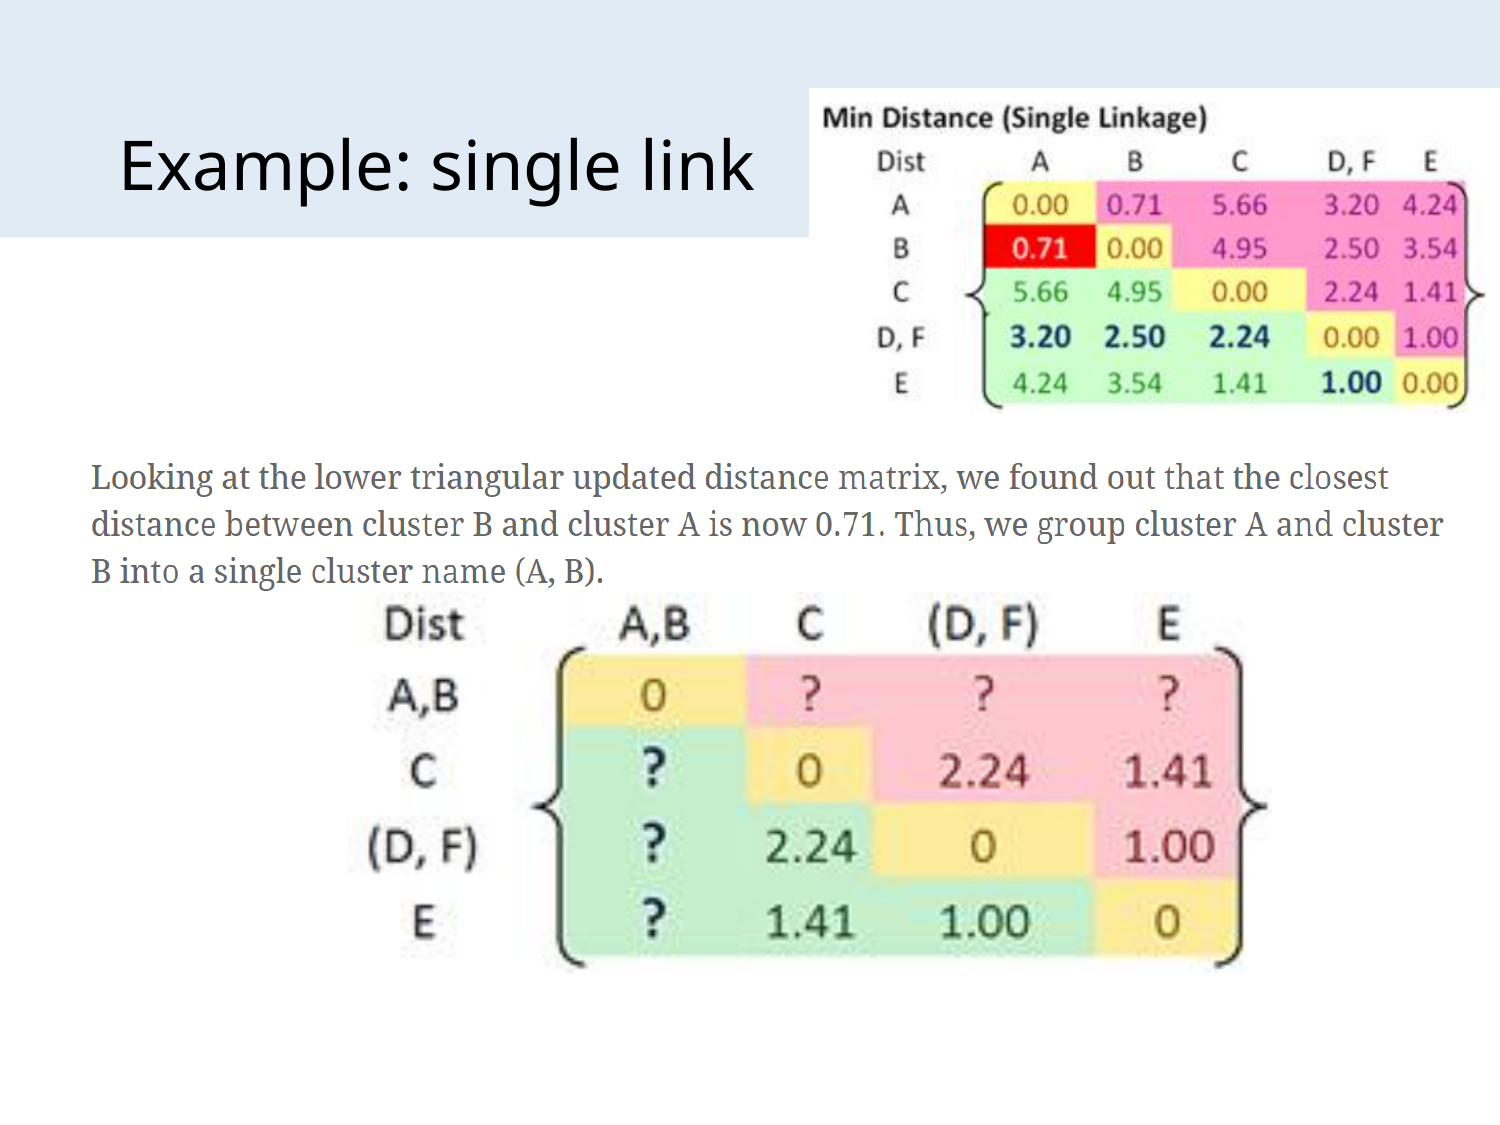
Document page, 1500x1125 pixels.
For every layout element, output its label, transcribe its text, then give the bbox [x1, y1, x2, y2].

picture [808, 88, 1500, 451]
picture [64, 463, 1495, 973]
title Example: single link [103, 59, 1397, 278]
